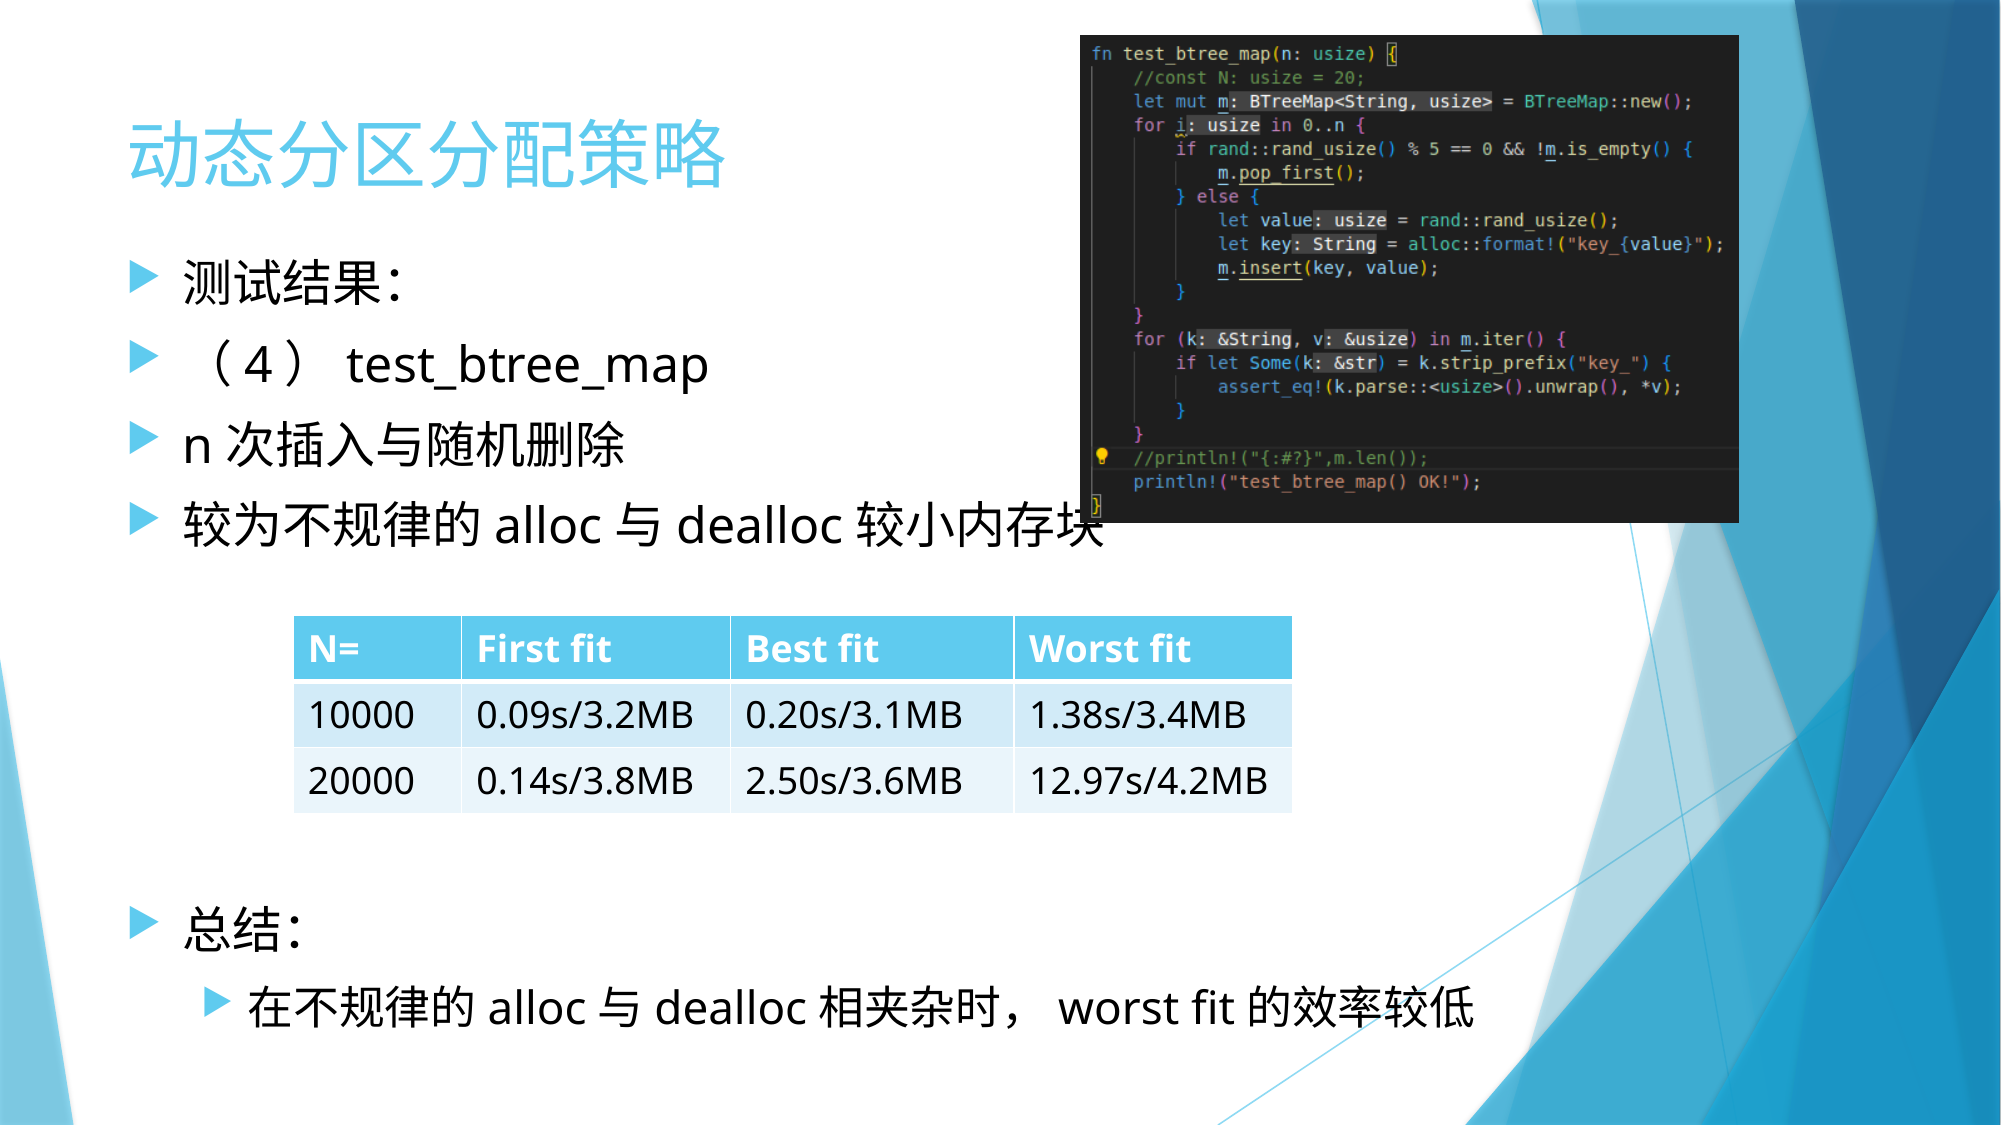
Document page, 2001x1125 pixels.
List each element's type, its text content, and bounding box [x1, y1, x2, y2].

table_cell 12.97s/4.2MB [1015, 748, 1292, 813]
table_cell 1.38s/3.4MB [1015, 684, 1292, 747]
table_header Best fit [731, 616, 1013, 679]
table_header Worst fit [1015, 616, 1292, 679]
table_cell 0.20s/3.1MB [731, 684, 1013, 747]
table_cell 20000 [294, 748, 461, 813]
table_cell 0.14s/3.8MB [462, 748, 730, 813]
picture [1080, 34, 1739, 524]
table_header N= [294, 616, 461, 679]
list 测试结果： （4）test_btree_map n次插入与随机删除 较为不规律的alloc与dealloc较小内存块 总结： 在不规律的alloc与dealloc相夹杂时，worst fit的效率较低 [111, 243, 1707, 1073]
table_cell 0.09s/3.2MB [462, 684, 730, 747]
table_cell 10000 [294, 684, 461, 747]
title 动态分区分配策略 [111, 99, 1075, 243]
table_header First fit [462, 616, 730, 679]
table_cell 2.50s/3.6MB [731, 748, 1013, 813]
